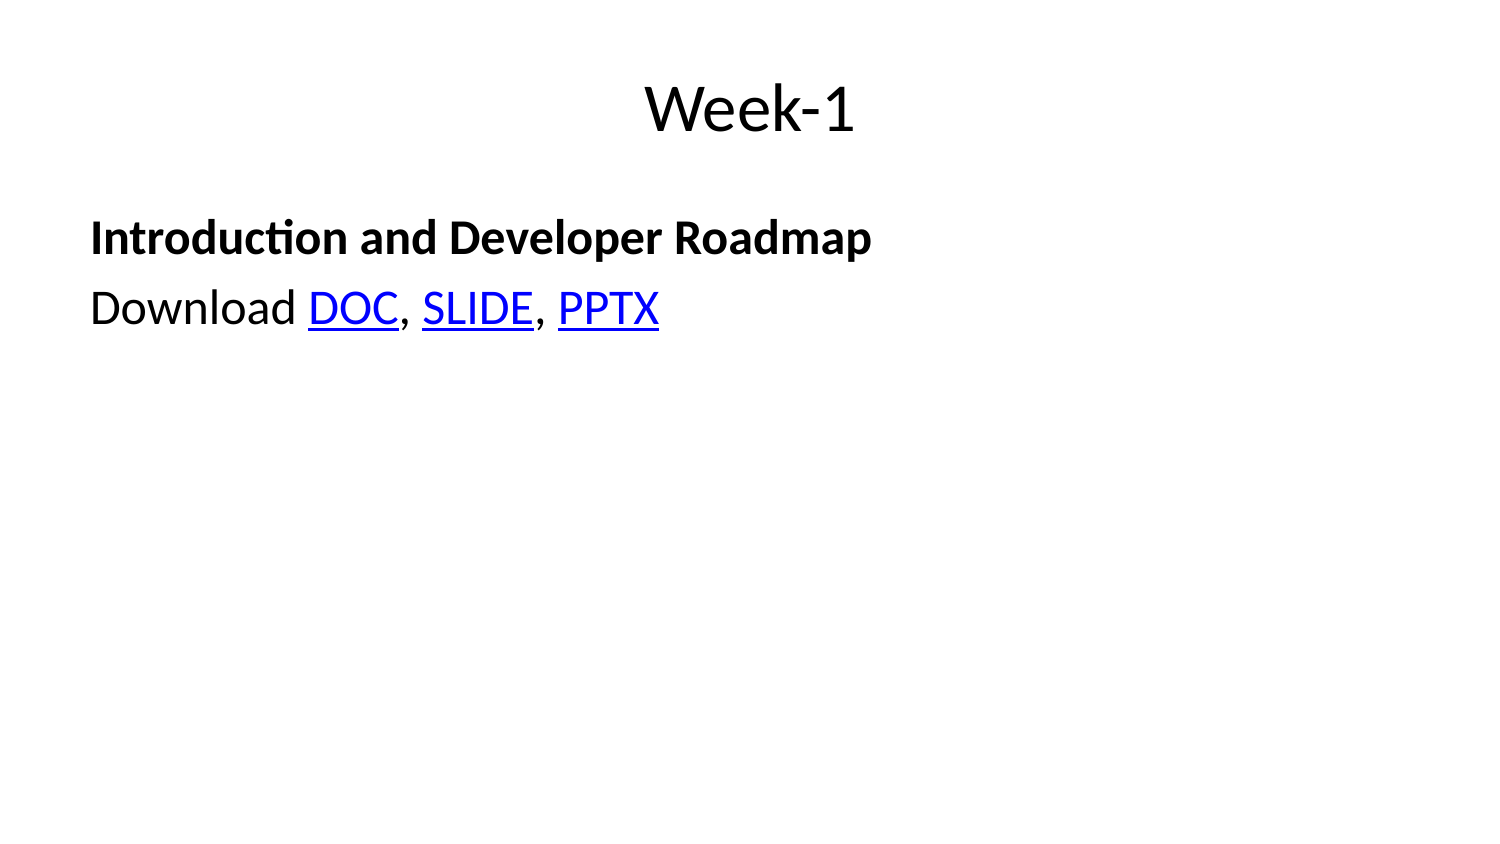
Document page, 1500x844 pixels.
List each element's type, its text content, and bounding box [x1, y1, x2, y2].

list Introduction and Developer Roadmap Download DOC, SLIDE, PPTX [75, 196, 1425, 754]
title Week-1 [75, 33, 1425, 175]
